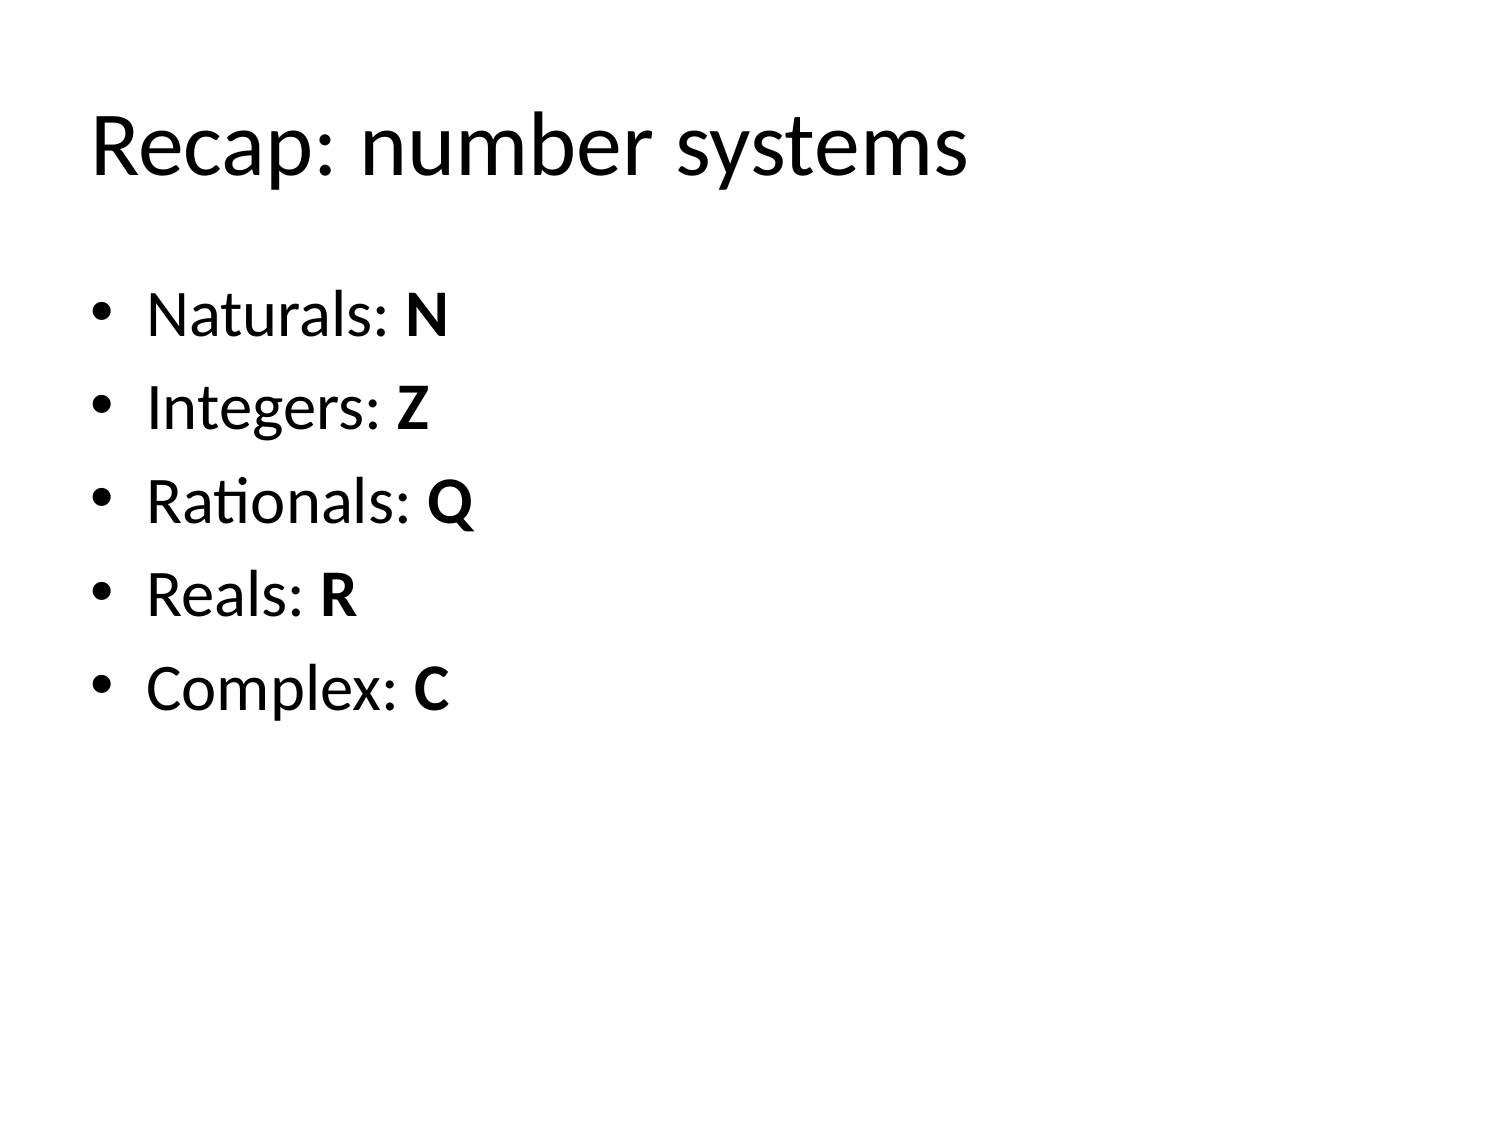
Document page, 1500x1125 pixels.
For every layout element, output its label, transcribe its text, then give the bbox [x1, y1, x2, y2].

list Naturals: N Integers: Z Rationals: Q Reals: R Complex: C [75, 262, 1425, 1005]
title Recap: number systems [75, 45, 1425, 233]
